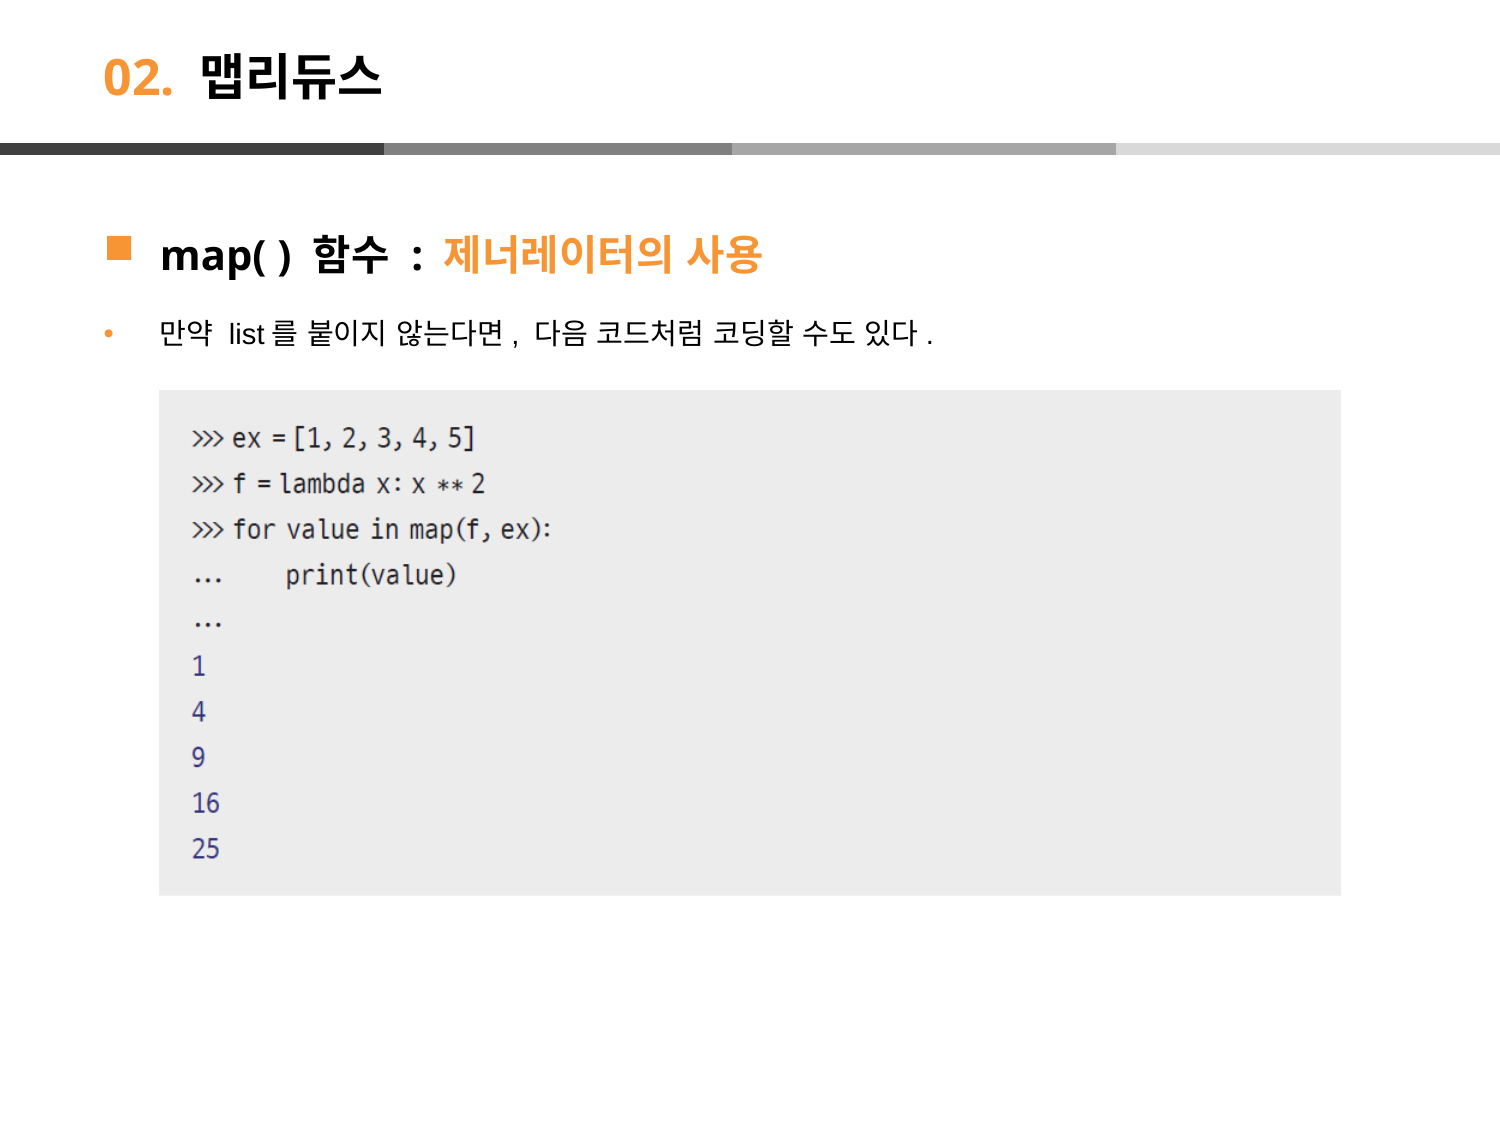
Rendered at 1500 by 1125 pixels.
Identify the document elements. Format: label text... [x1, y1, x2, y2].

list map( ) 함수 : 제너레이터의 사용 [88, 196, 1436, 280]
picture [159, 389, 1341, 897]
text_box 만약 list를 붙이지 않는다면, 다음 코드처럼 코딩할 수도 있다. [88, 290, 1365, 362]
title 02. 맵리듀스 [88, 30, 1211, 121]
